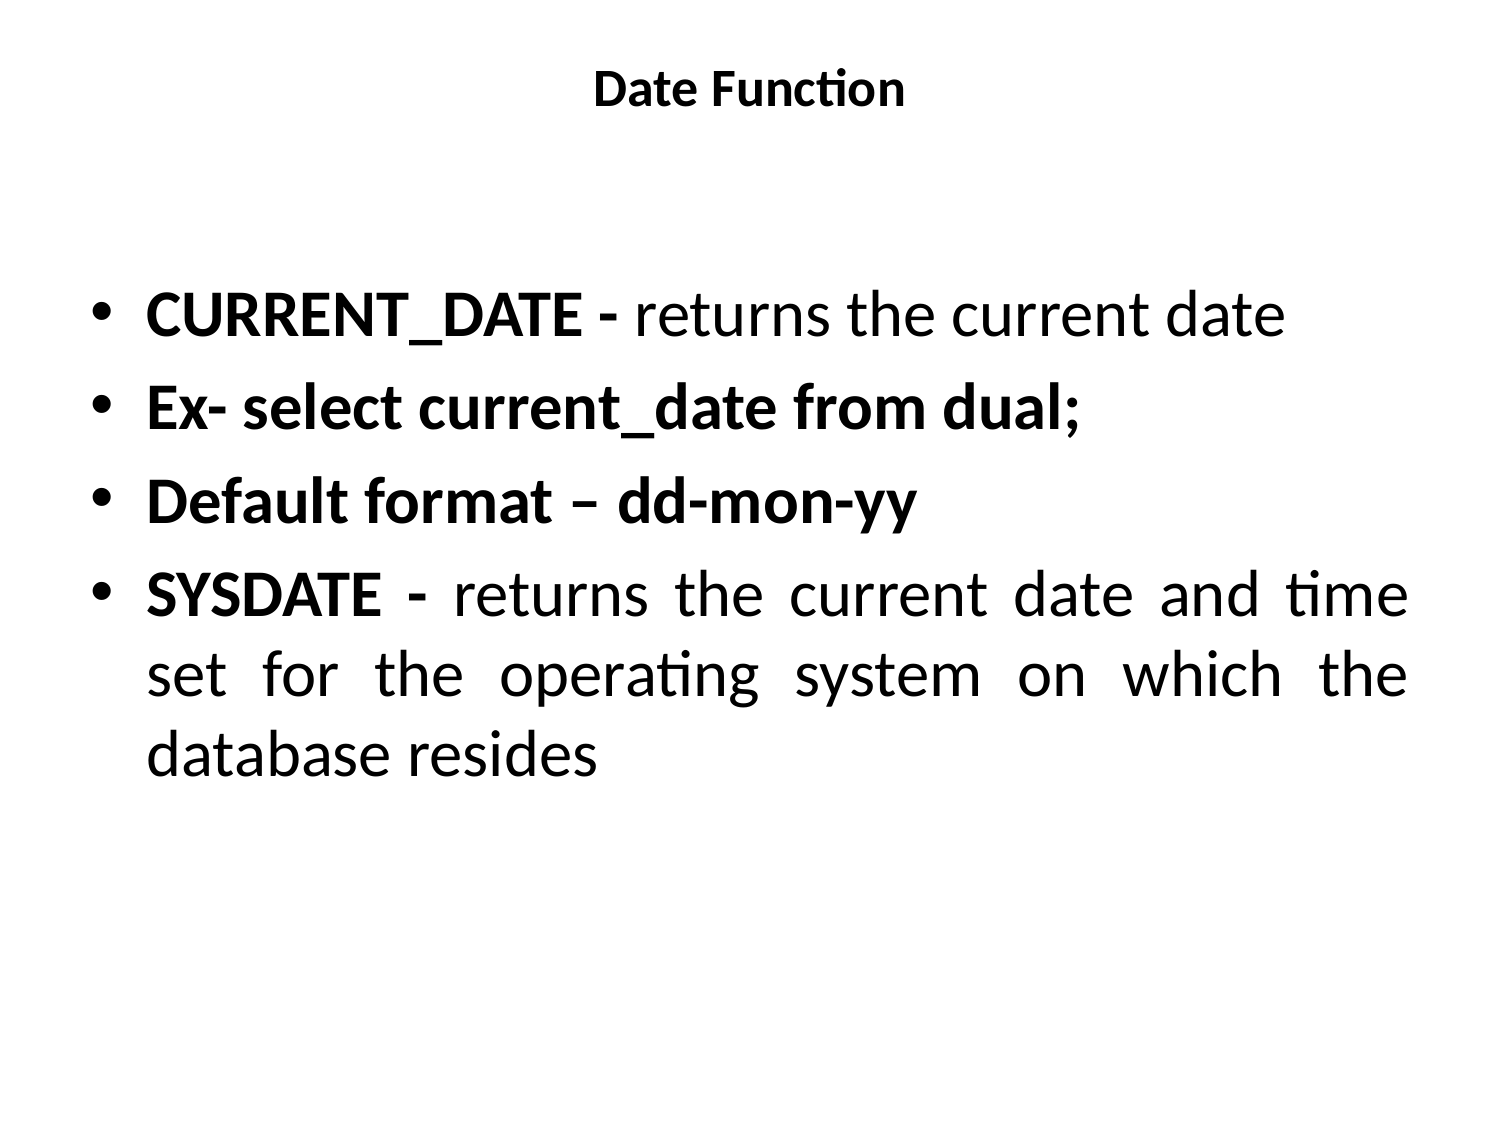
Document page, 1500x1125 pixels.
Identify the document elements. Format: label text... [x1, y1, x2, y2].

title Date Function [75, 45, 1425, 125]
list CURRENT_DATE - returns the current date Ex- select current_date from dual; Default format – dd-mon-yy SYSDATE - returns the current date and time set for the operating system on which the database resides [75, 262, 1425, 1005]
